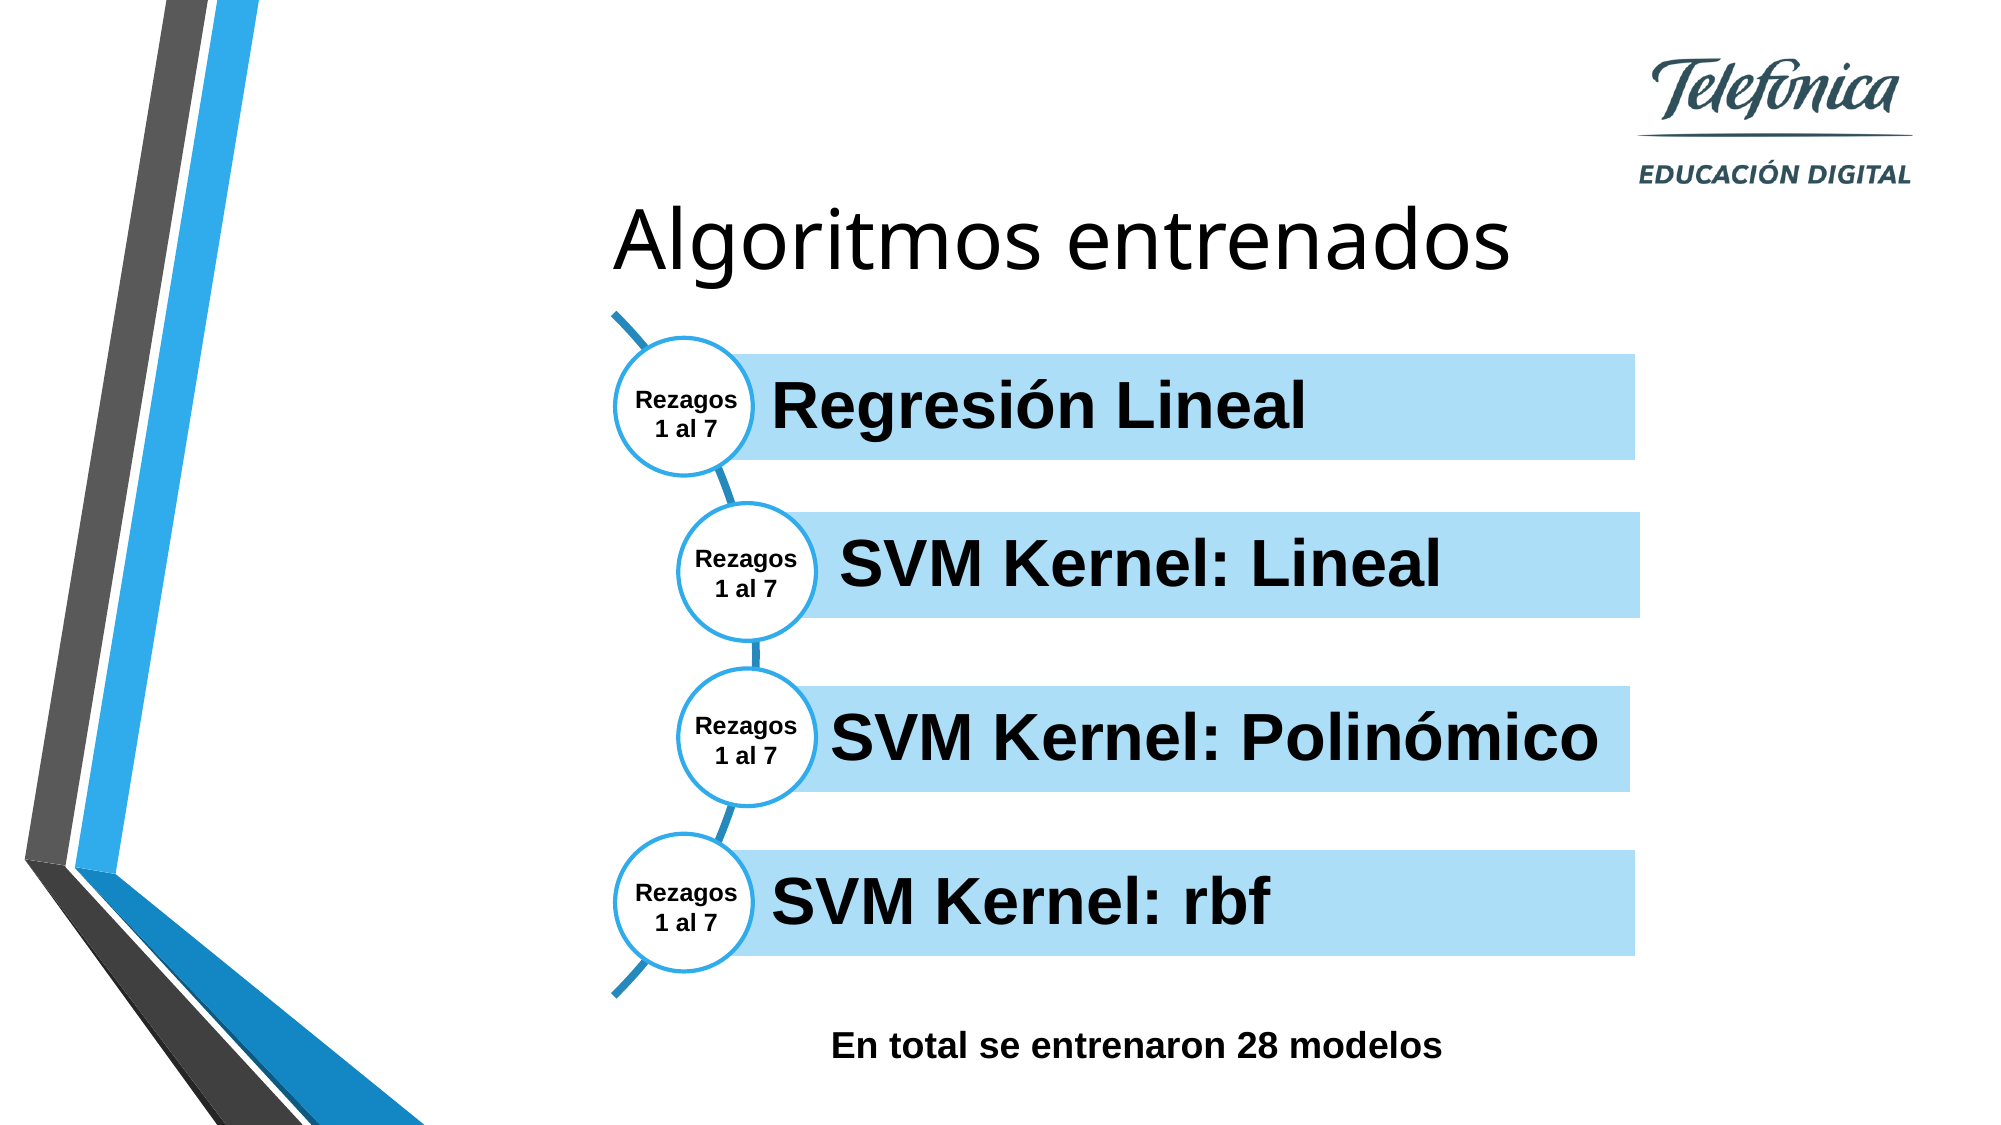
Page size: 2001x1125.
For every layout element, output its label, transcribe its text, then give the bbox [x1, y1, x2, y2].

text_box En total se entrenaron 28 modelos [614, 1013, 1660, 1074]
text_box Algoritmos entrenados [241, 186, 1886, 270]
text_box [602, 296, 1648, 1013]
picture [1611, 34, 1934, 206]
